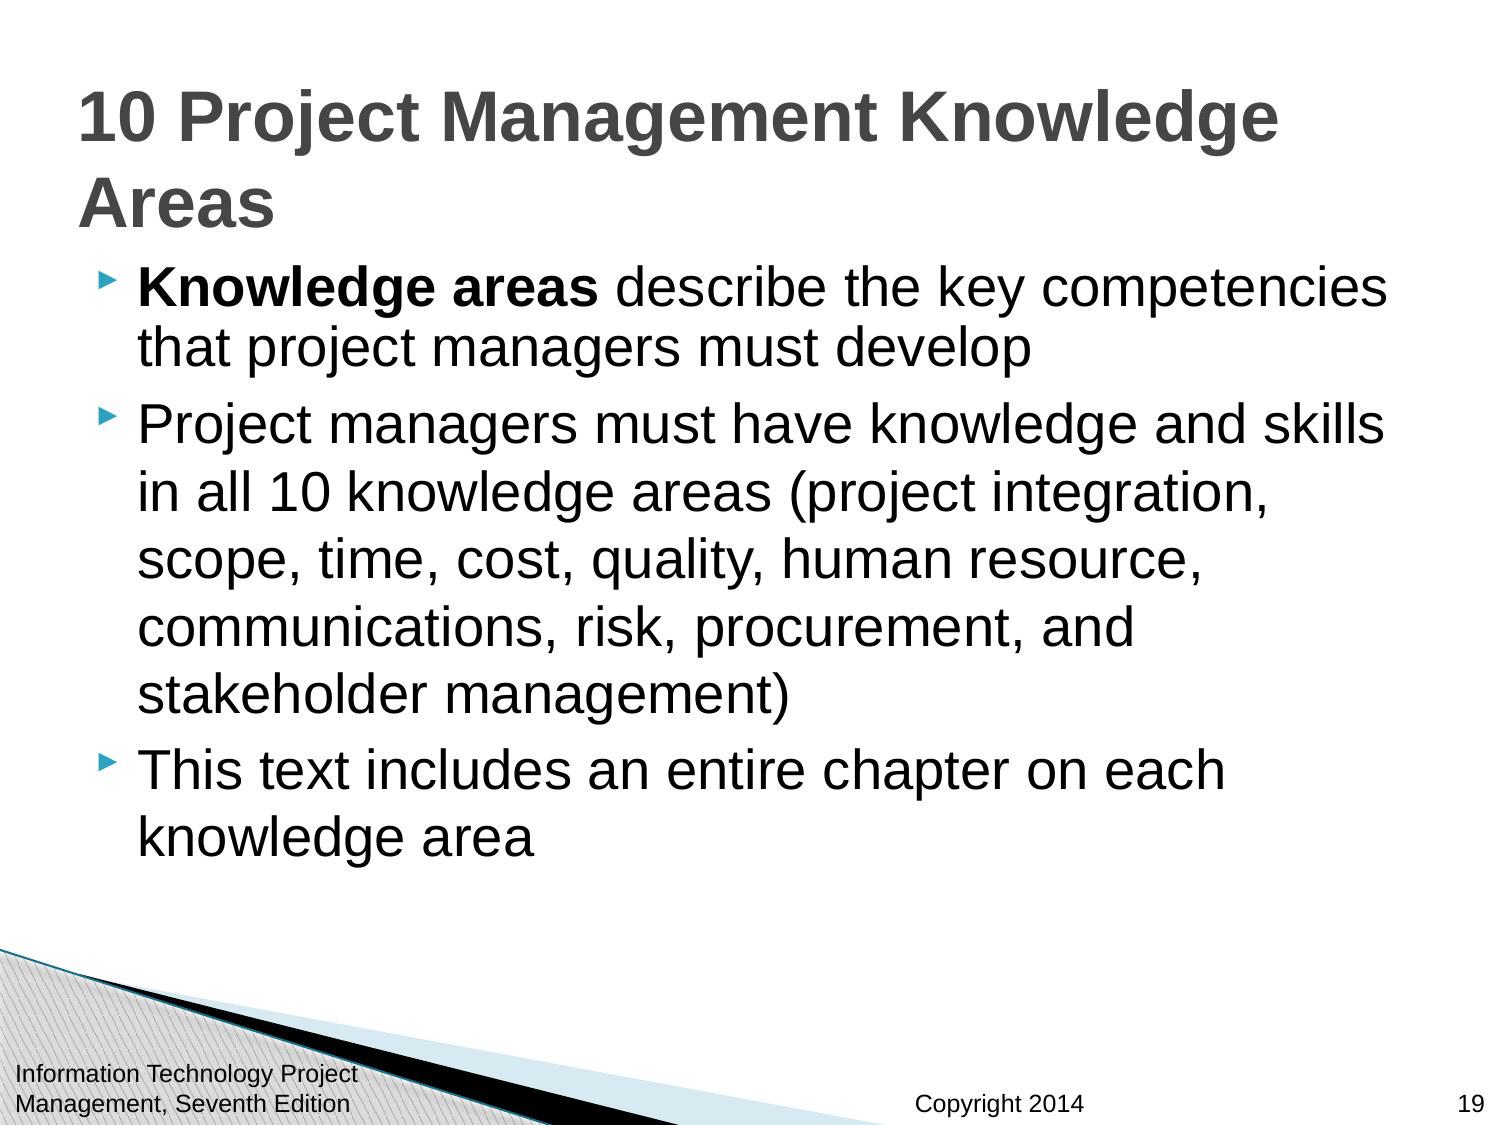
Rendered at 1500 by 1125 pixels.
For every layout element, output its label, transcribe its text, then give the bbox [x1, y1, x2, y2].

footer Information Technology Project Management, Seventh Edition [0, 1065, 425, 1125]
slide_number 19 [1408, 1065, 1500, 1125]
title 10 Project Management Knowledge Areas [62, 62, 1463, 250]
list Knowledge areas describe the key competencies that project managers must develop Project managers must have knowledge and skills in all 10 knowledge areas (project integration, scope, time, cost, quality, human resource, communications, risk, procurement, and stakeholder management) This text includes an entire chapter on each knowledge area [62, 250, 1451, 1051]
